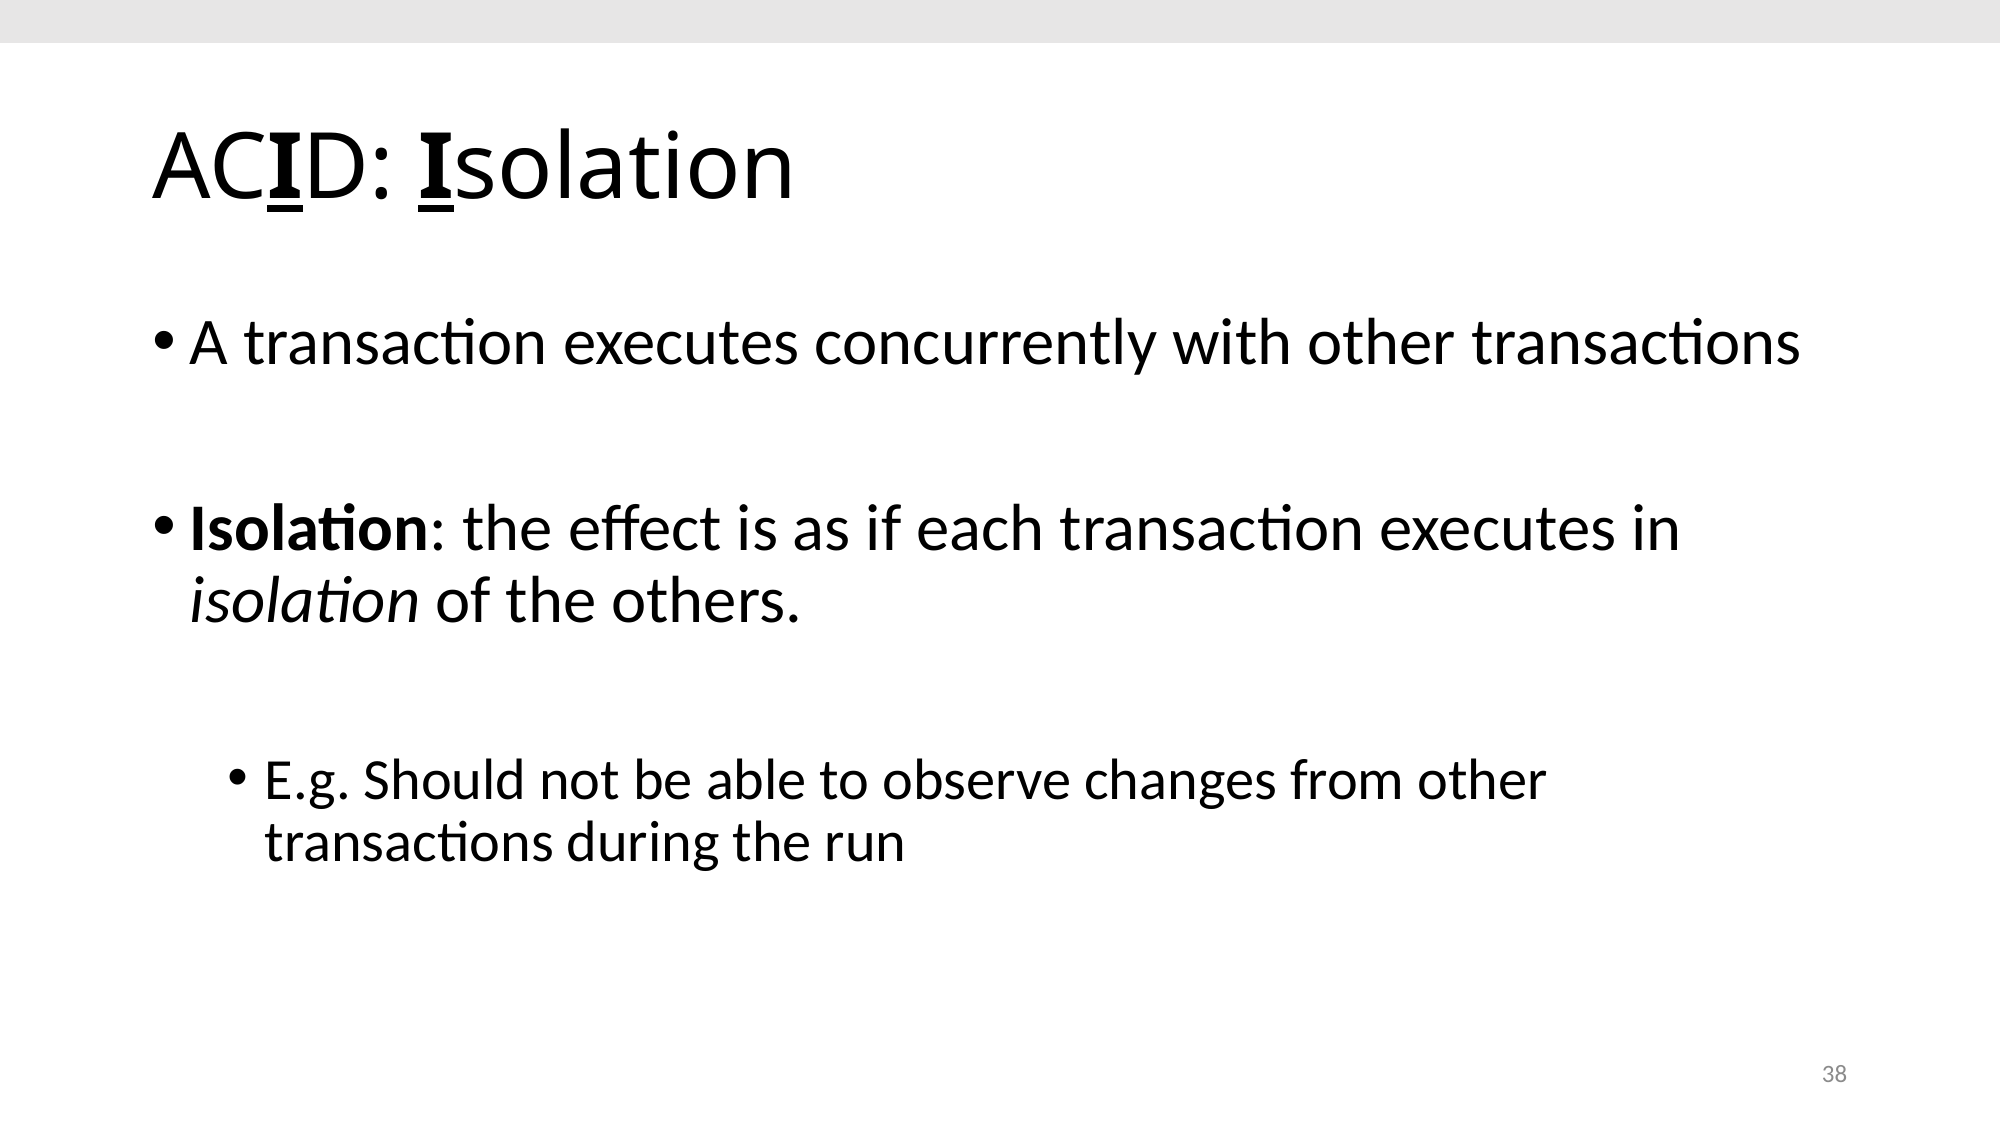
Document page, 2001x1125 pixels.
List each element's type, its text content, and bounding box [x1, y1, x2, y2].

slide_number 38 [1412, 1042, 1863, 1103]
list A transaction executes concurrently with other transactions Isolation: the effect is as if each transaction executes in isolation of the others. E.g. Should not be able to observe changes from other transactions during the run [137, 299, 1863, 1014]
title ACID: Isolation [137, 59, 1863, 278]
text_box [0, 0, 2000, 47]
